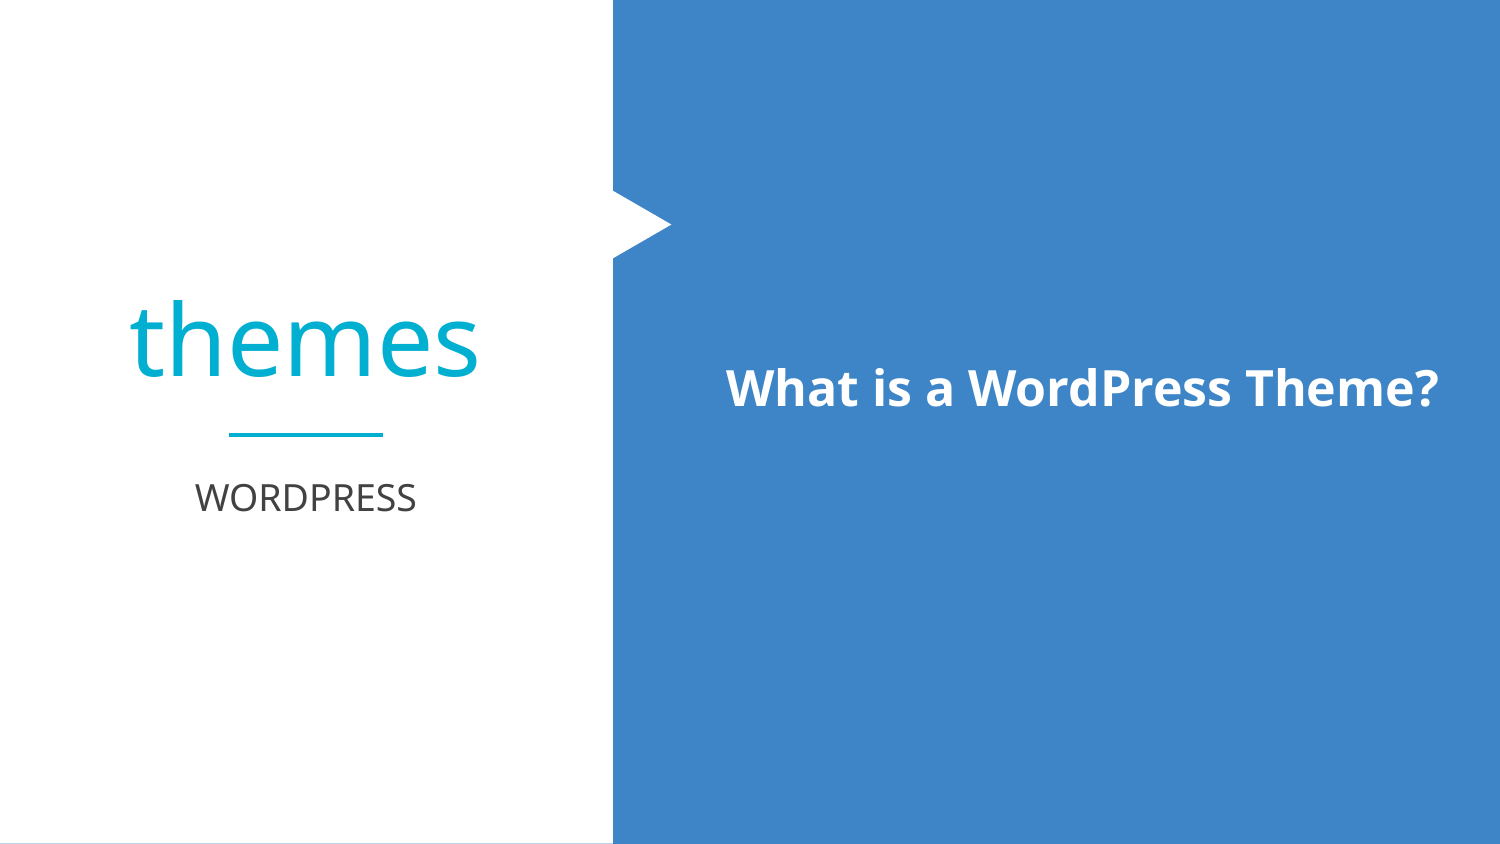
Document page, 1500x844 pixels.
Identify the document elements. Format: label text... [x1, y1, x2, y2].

text_box What is a WordPress Theme? [711, 205, 1466, 638]
text_box themes [36, 151, 576, 411]
text_box [600, 183, 672, 266]
text_box WORDPRESS [44, 458, 568, 592]
text_box [0, 0, 613, 844]
